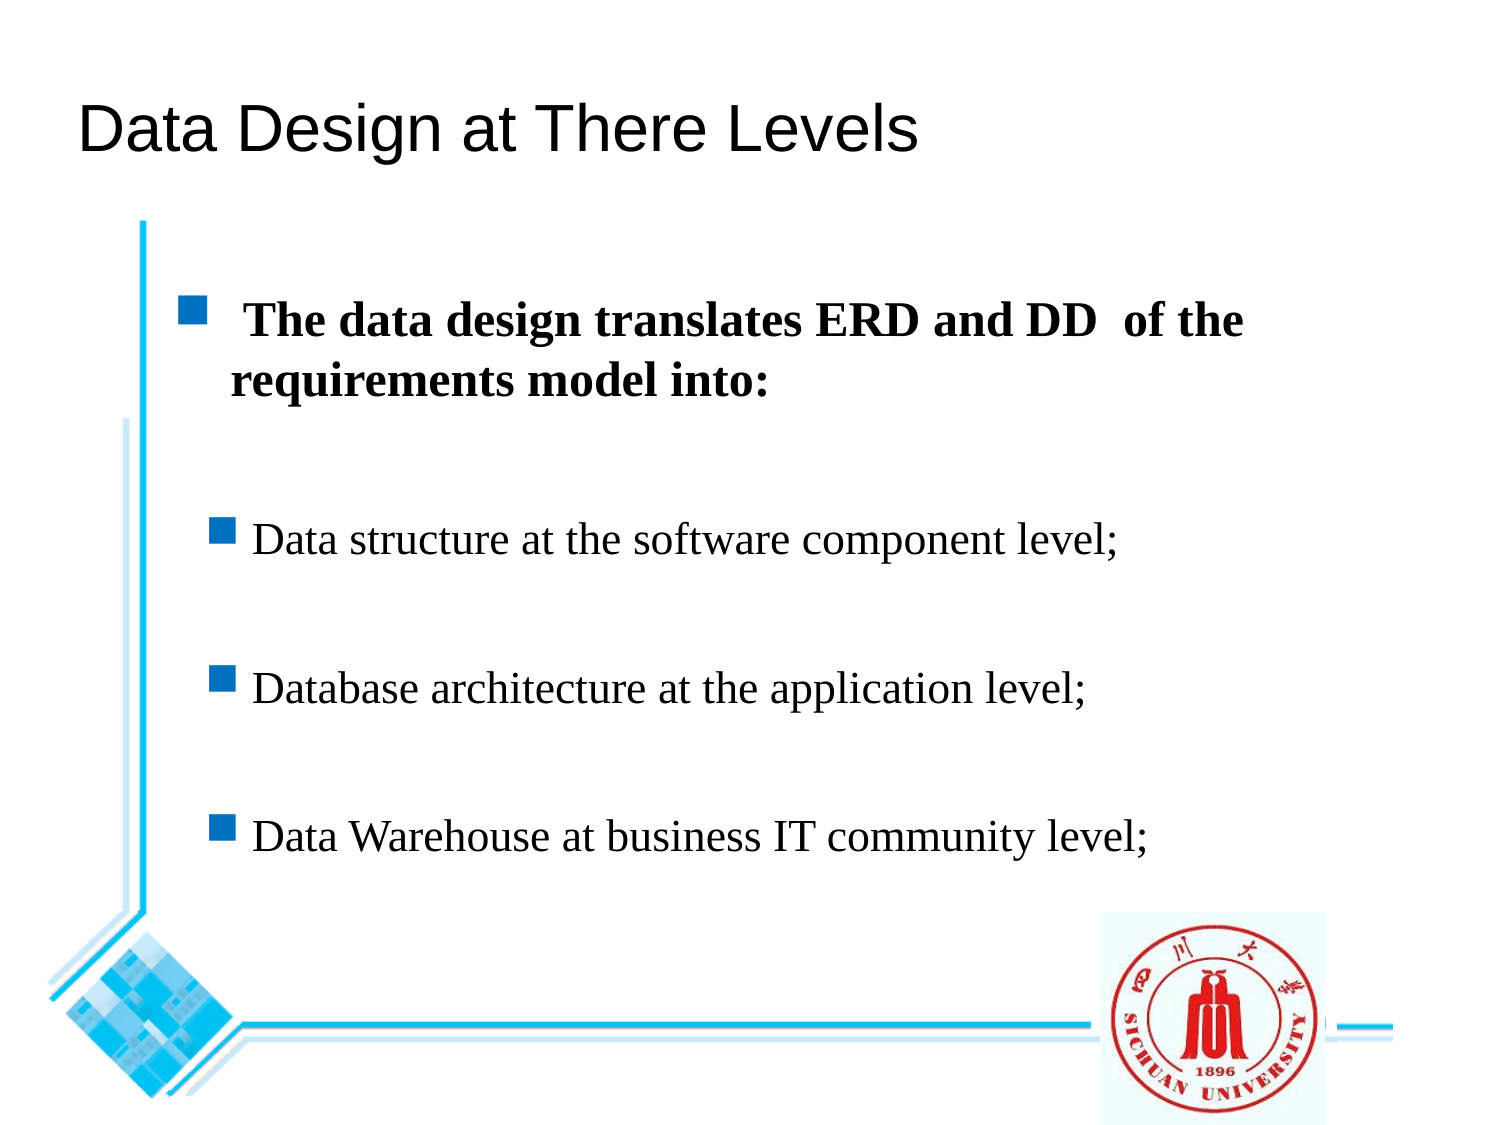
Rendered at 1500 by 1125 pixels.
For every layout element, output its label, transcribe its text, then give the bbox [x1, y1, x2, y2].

list The data design translates ERD and DD of the requirements model into: Data structure at the software component level; Database architecture at the application level; Data Warehouse at business IT community level; [159, 278, 1389, 693]
text_box Data Design at There Levels [62, 37, 1413, 188]
picture [35, 209, 1393, 1125]
